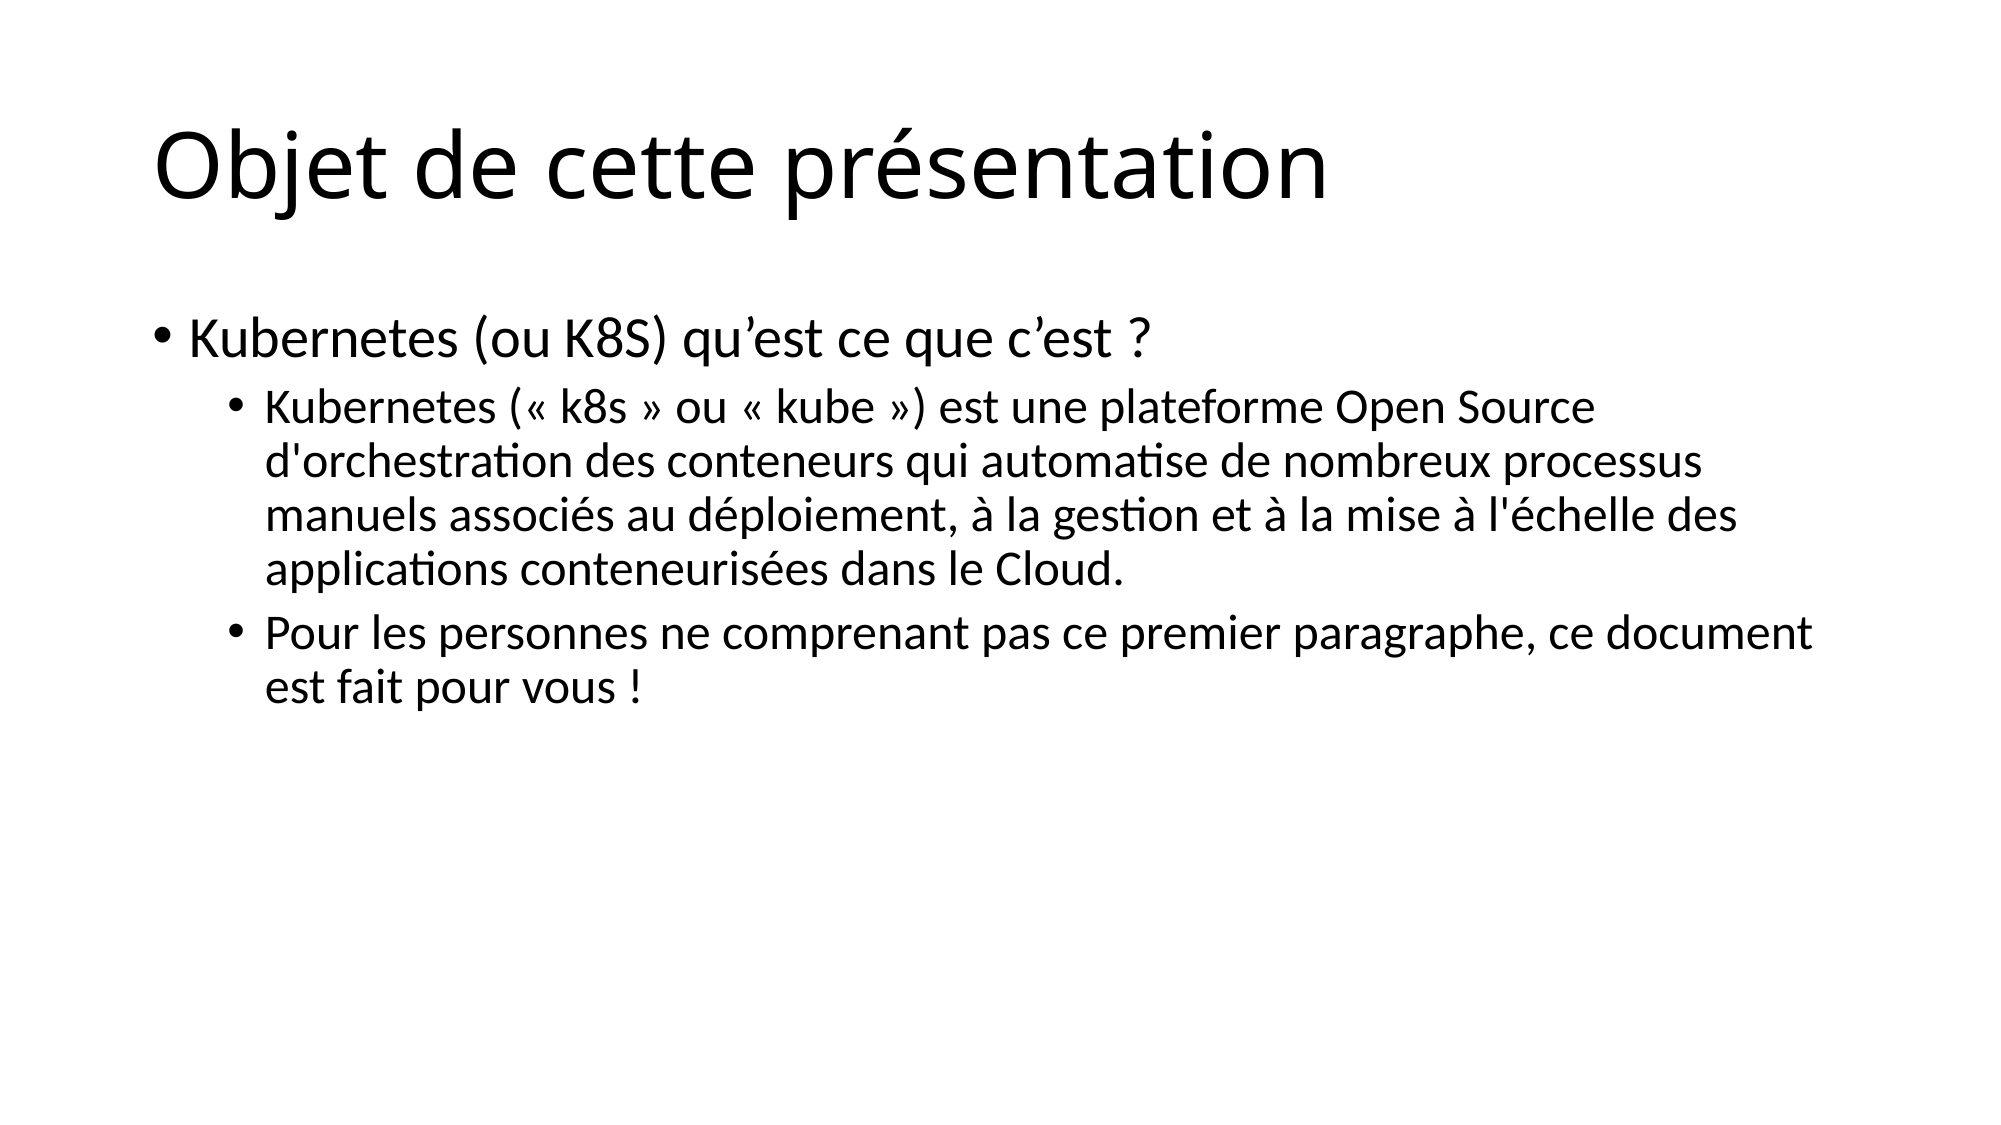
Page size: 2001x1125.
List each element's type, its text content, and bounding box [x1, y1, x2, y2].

title Objet de cette présentation [137, 59, 1863, 278]
list Kubernetes (ou K8S) qu’est ce que c’est ? Kubernetes (« k8s » ou « kube ») est une plateforme Open Source d'orchestration des conteneurs qui automatise de nombreux processus manuels associés au déploiement, à la gestion et à la mise à l'échelle des applications conteneurisées dans le Cloud. Pour les personnes ne comprenant pas ce premier paragraphe, ce document est fait pour vous ! [137, 299, 1863, 1014]
